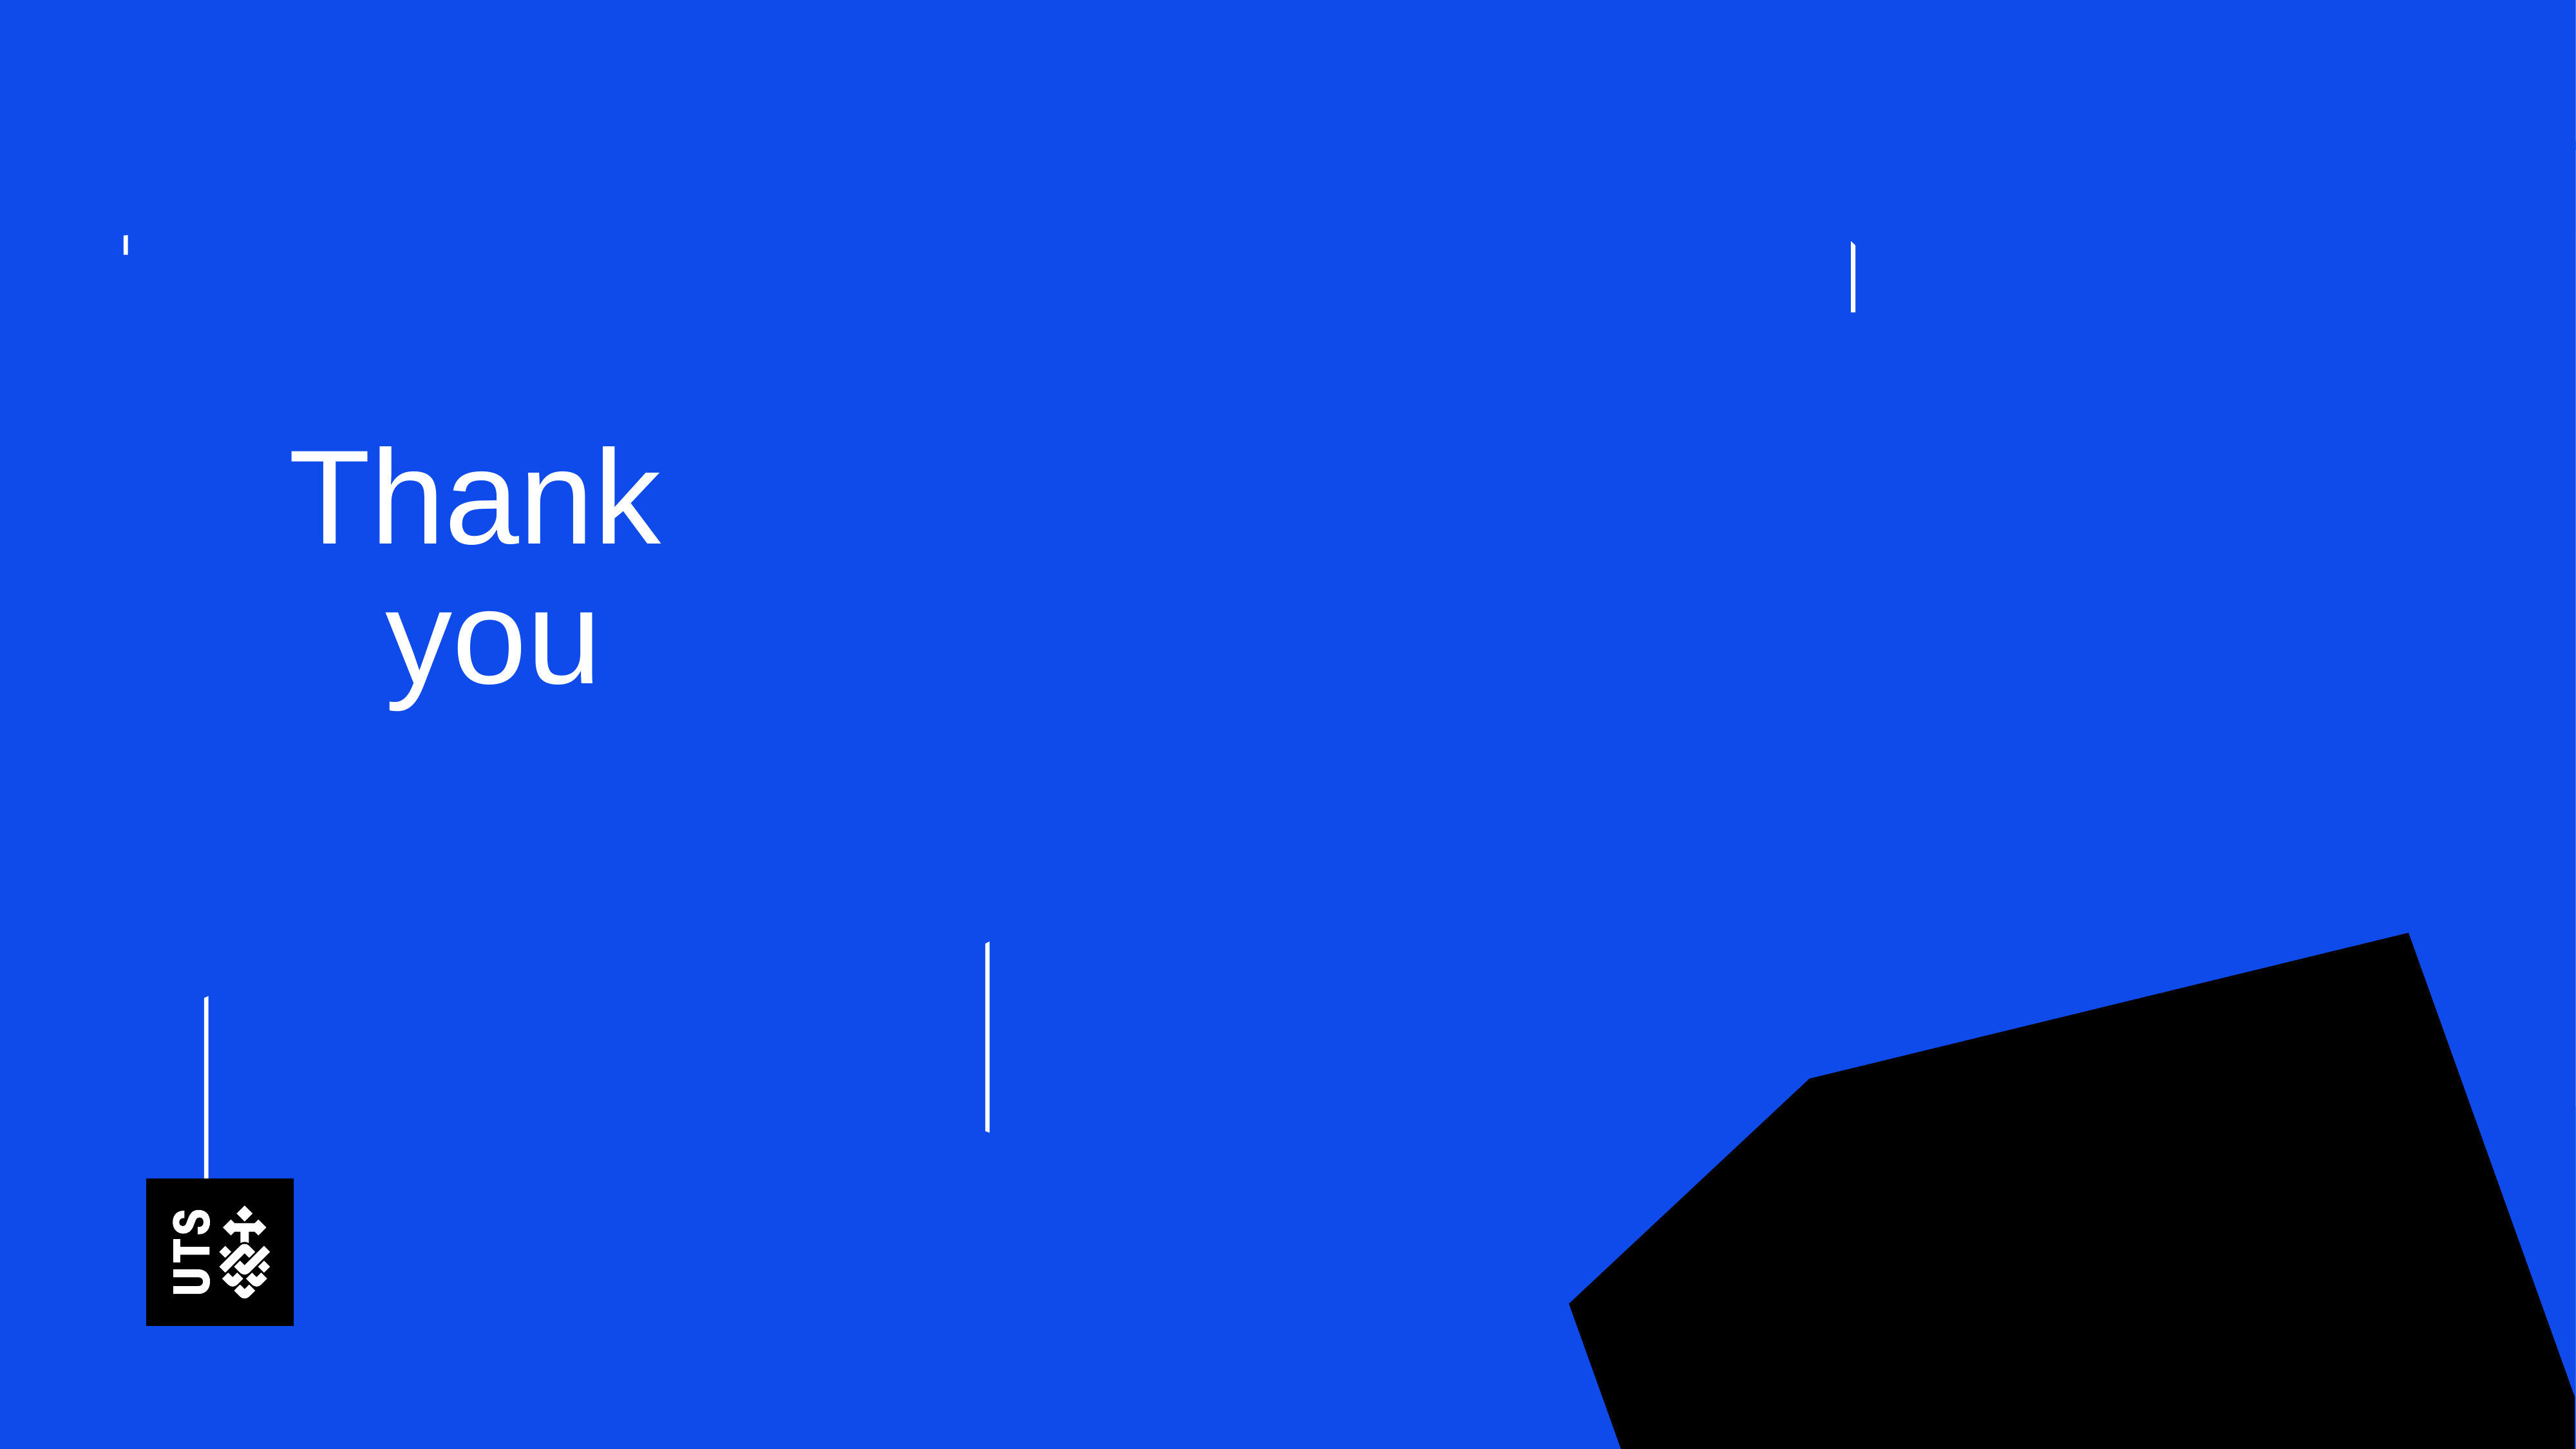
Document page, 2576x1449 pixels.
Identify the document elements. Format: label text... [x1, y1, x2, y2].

title Thank you [289, 431, 1940, 936]
